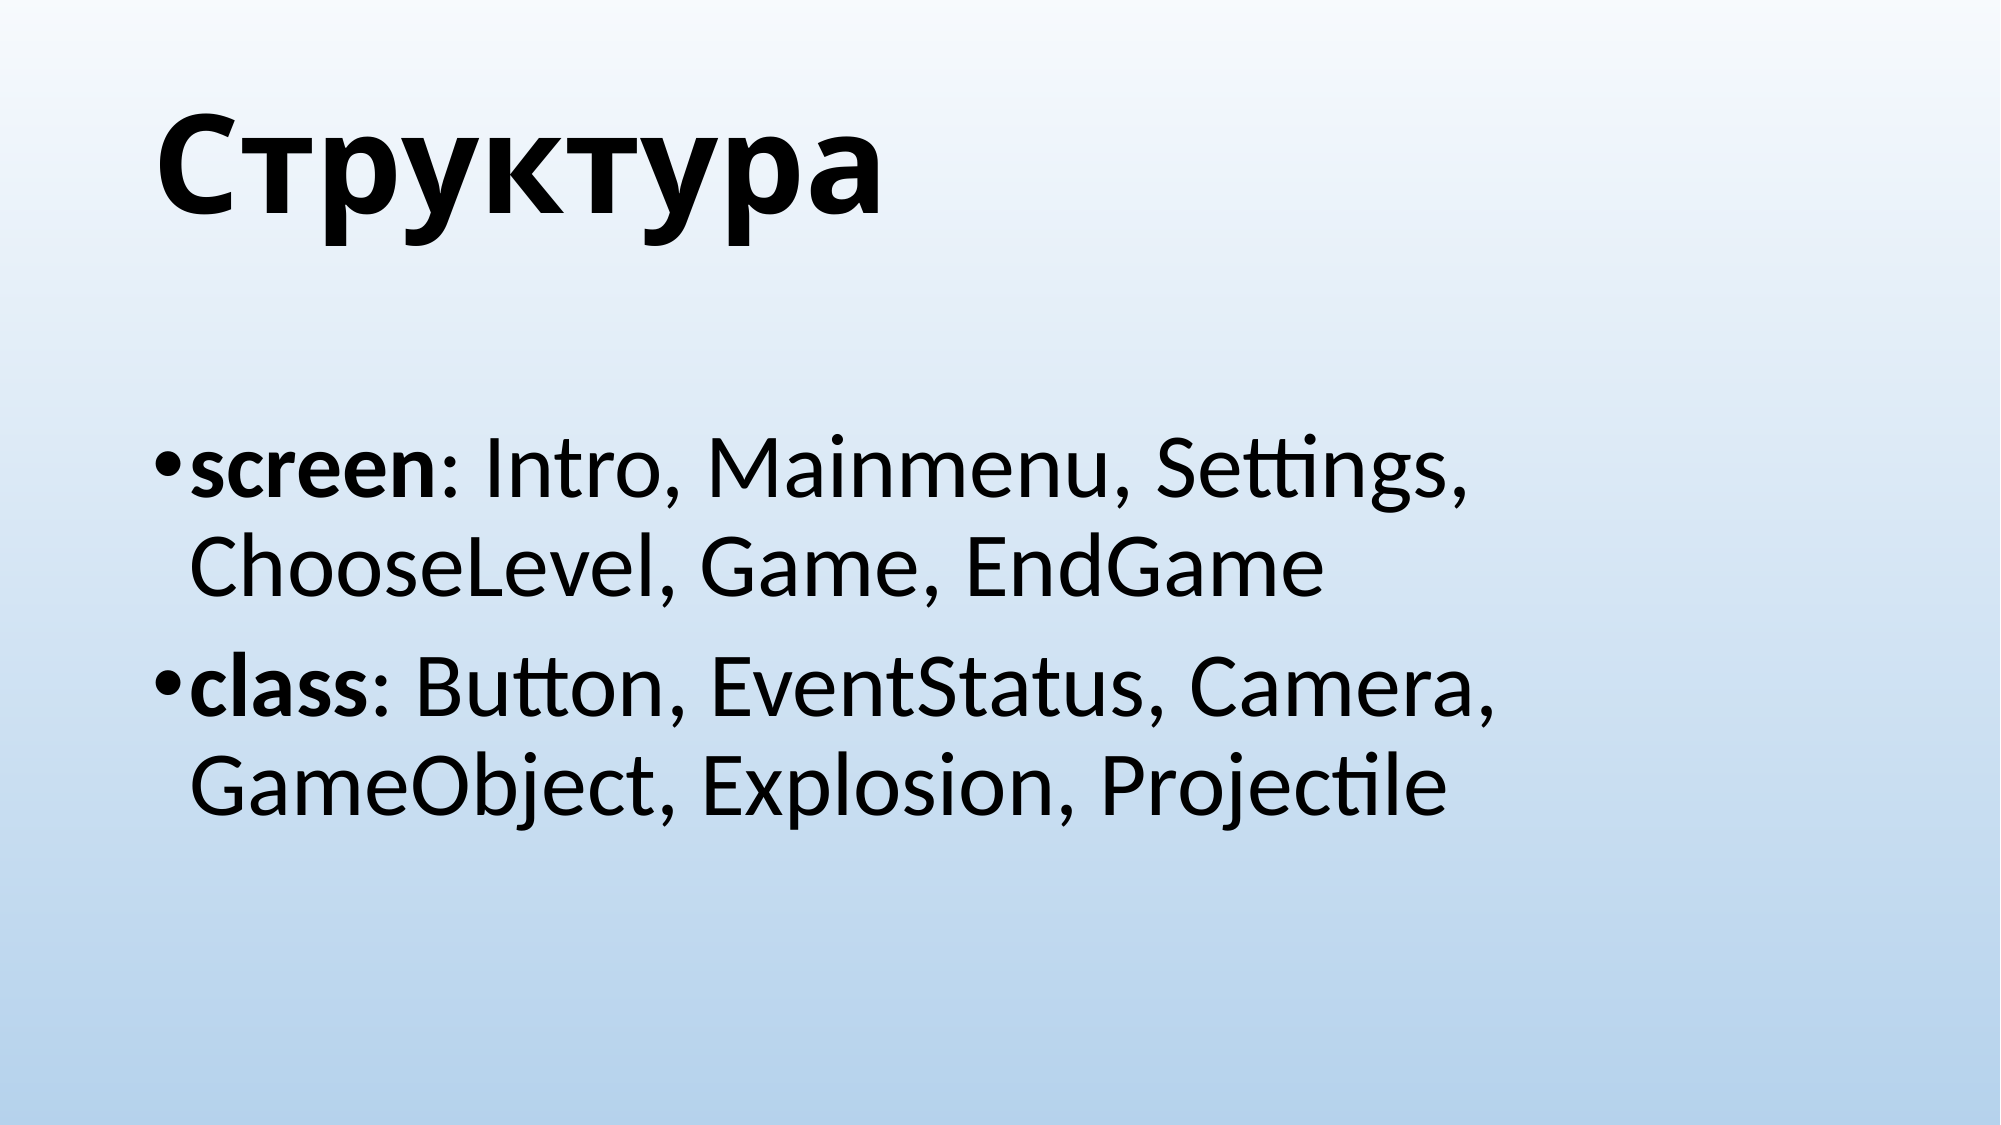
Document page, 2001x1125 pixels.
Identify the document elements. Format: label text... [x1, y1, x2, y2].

title Структура [137, 59, 1863, 278]
list screen: Intro, Mainmenu, Settings, ChooseLevel, Game, EndGame class: Button, EventStatus, Camera, GameObject, Explosion, Projectile [137, 411, 1863, 1125]
